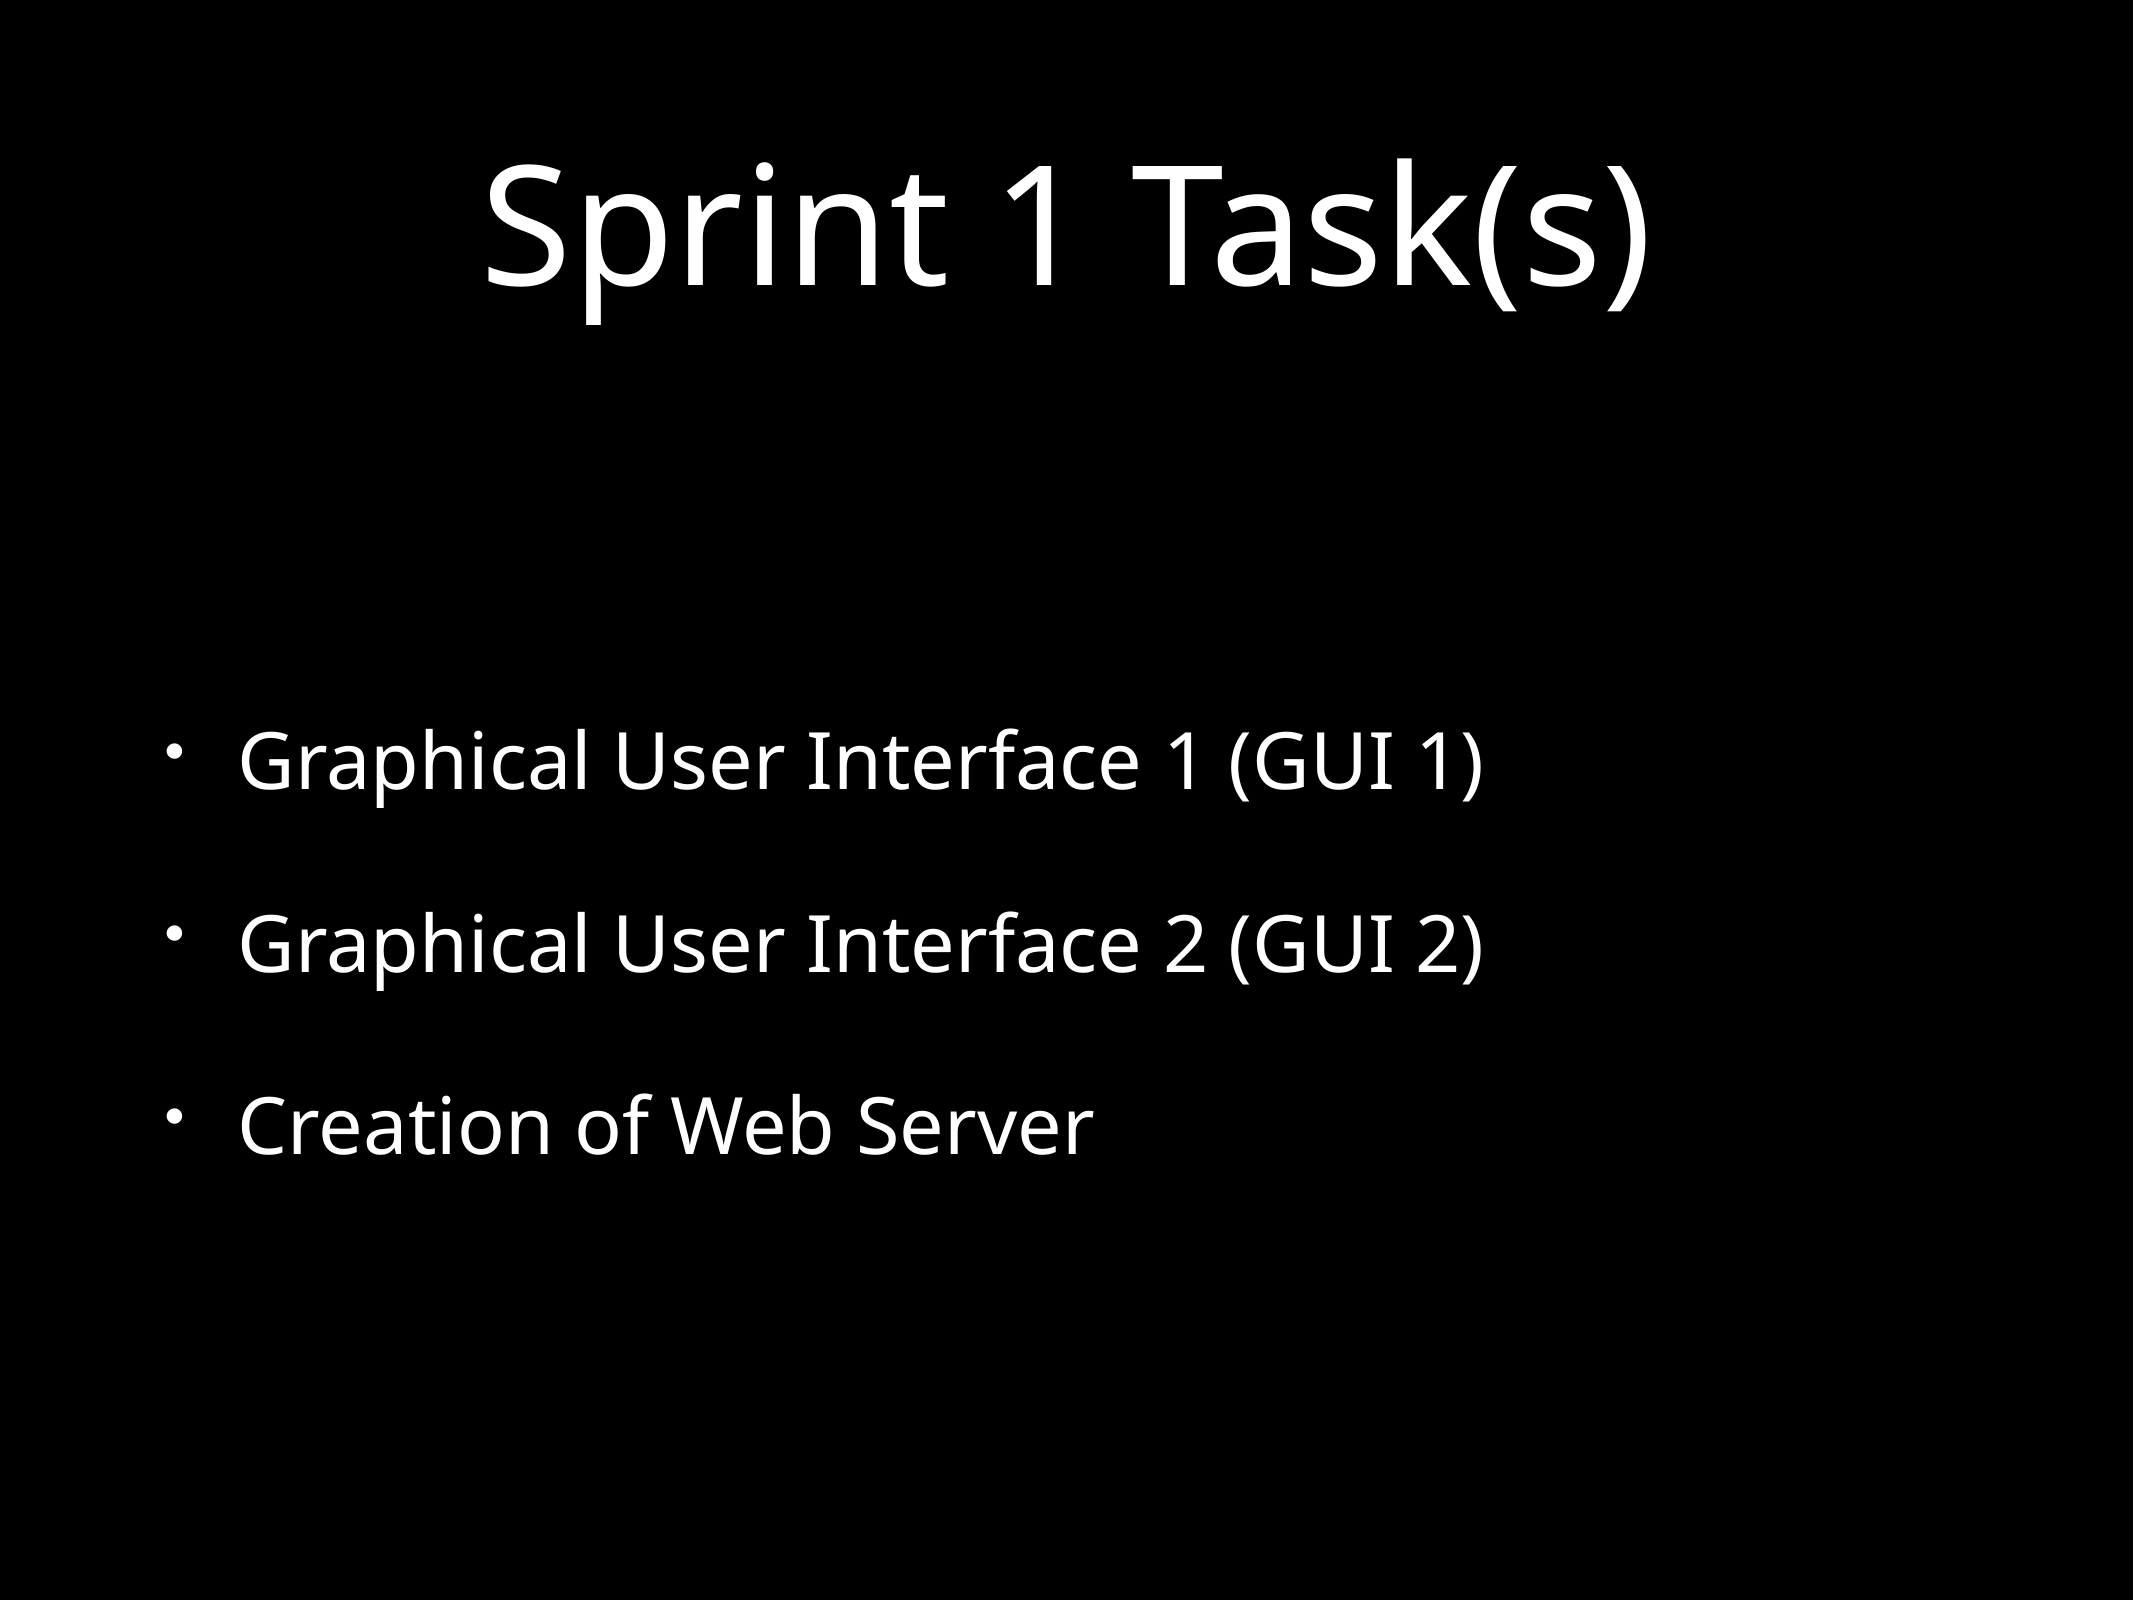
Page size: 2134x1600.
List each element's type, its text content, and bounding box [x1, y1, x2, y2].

title Sprint 1 Task(s) [155, 41, 1978, 397]
list Graphical User Interface 1 (GUI 1) Graphical User Interface 2 (GUI 2) Creation of Web Server [155, 424, 1978, 1457]
